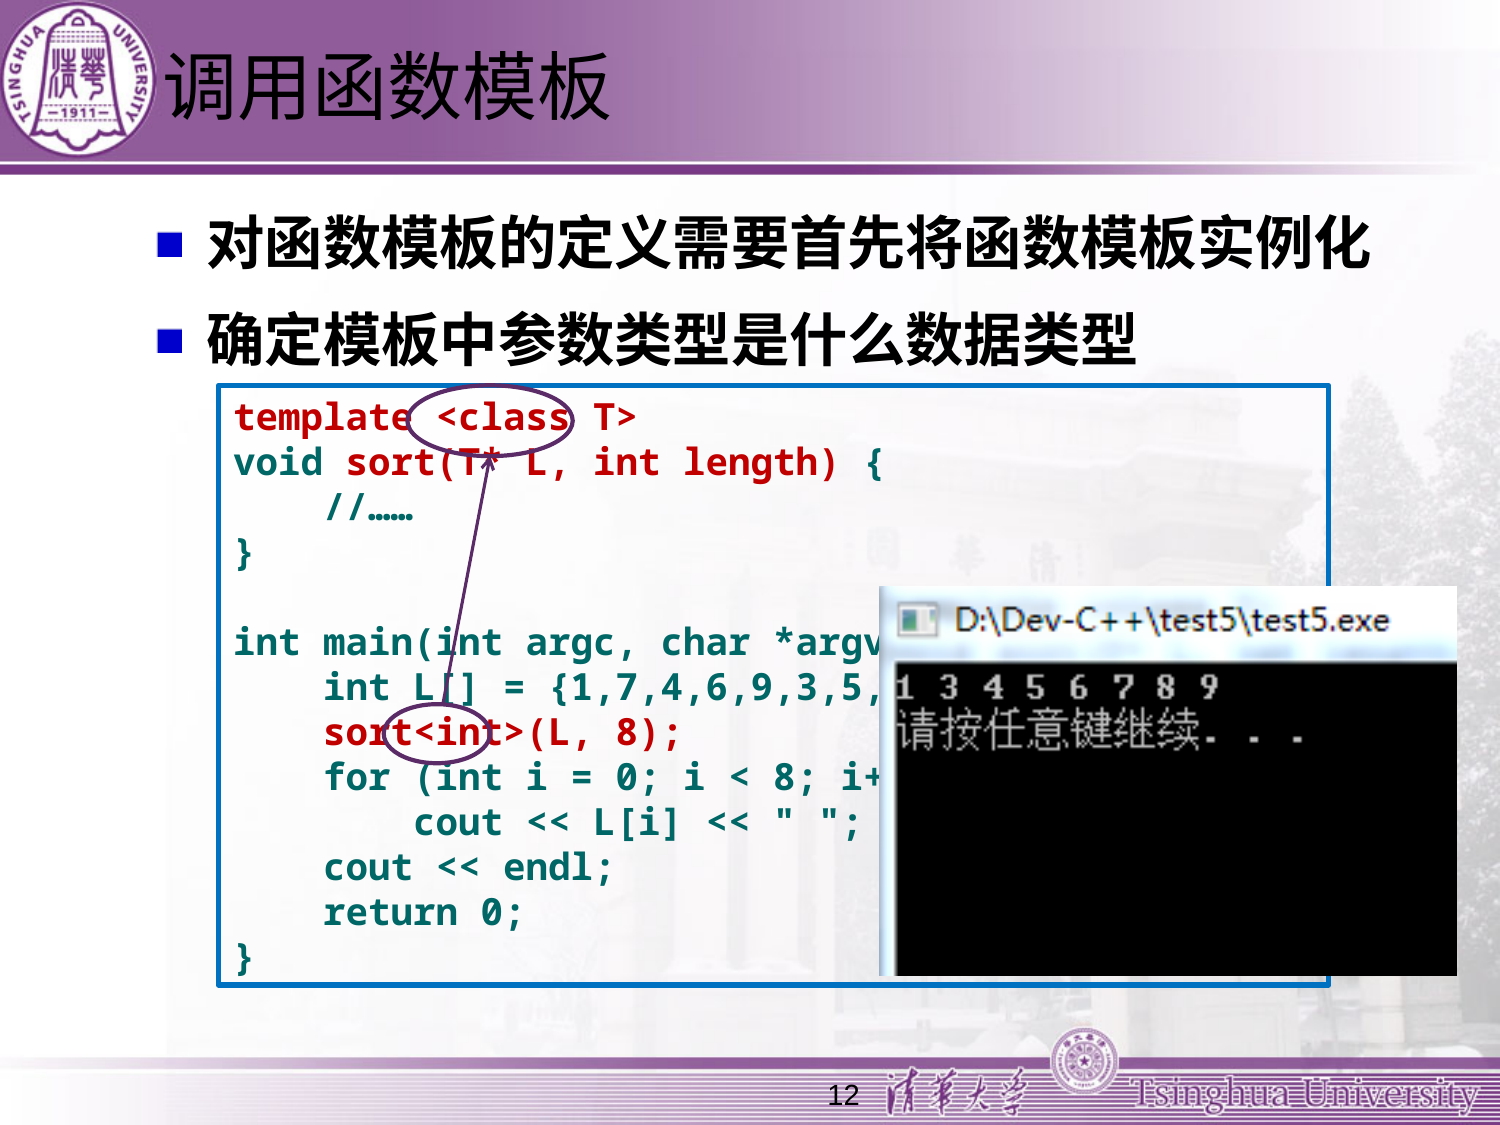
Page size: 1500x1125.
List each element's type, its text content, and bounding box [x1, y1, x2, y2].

slide_number 12 [632, 1068, 876, 1125]
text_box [383, 385, 573, 764]
list 对函数模板的定义需要首先将函数模板实例化 确定模板中参数类型是什么数据类型 [135, 184, 1436, 1047]
picture [0, 0, 1500, 1125]
title 调用函数模板 [147, 19, 1500, 149]
text_box template <class T> void sort(T* L, int length) { //…… } int main(int argc, char *argv[]) { int L[] = {1,7,4,6,9,3,5,8}; sort<int>(L, 8); for (int i = 0; i < 8; i++) cout << L[i] << " "; cout << endl; return 0; } [218, 385, 1329, 985]
